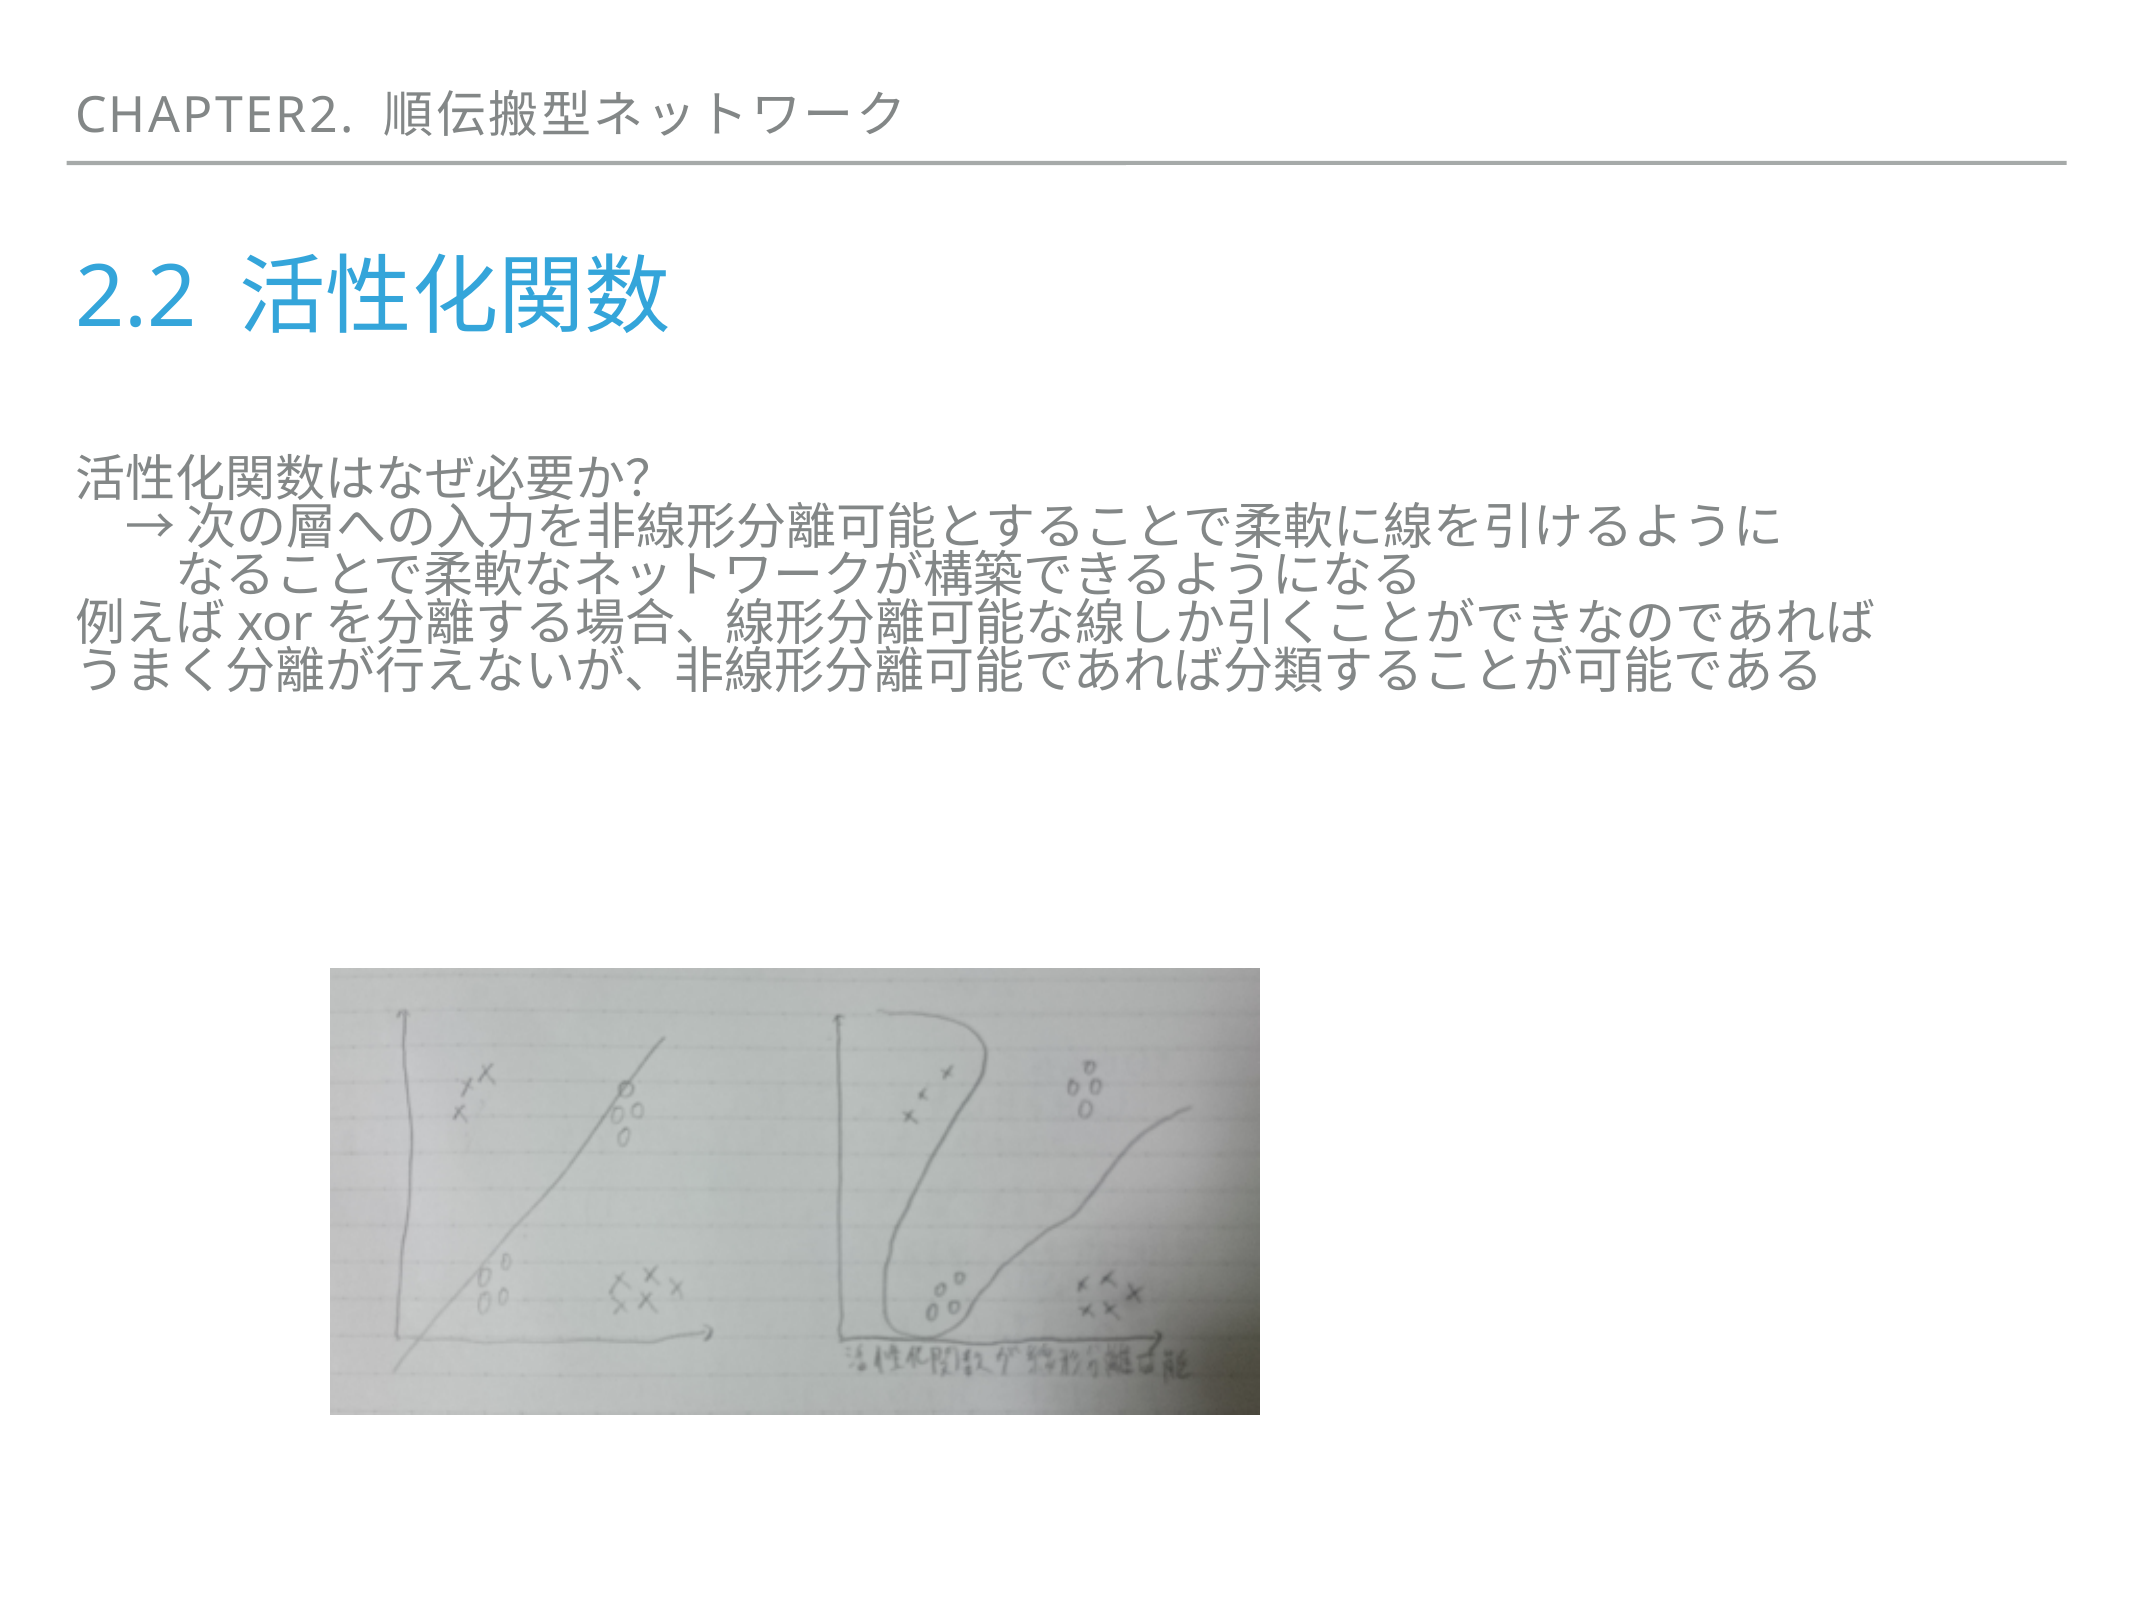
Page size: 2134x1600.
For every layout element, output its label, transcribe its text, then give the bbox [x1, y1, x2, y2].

list chapter2. 順伝搬型ネットワーク [66, 74, 1901, 151]
title 2.2 活性化関数 [66, 251, 2068, 372]
picture [329, 968, 1260, 1415]
list 活性化関数はなぜ必要か？ → 次の層への入力を非線形分離可能とすることで柔軟に線を引けるように なることで柔軟なネットワークが構築できるようになる 例えばxorを分離する場合、線形分離可能な線しか引くことができなのであれば うまく分離が行えないが、非線形分離可能であれば分類することが可能である [66, 449, 2068, 1453]
